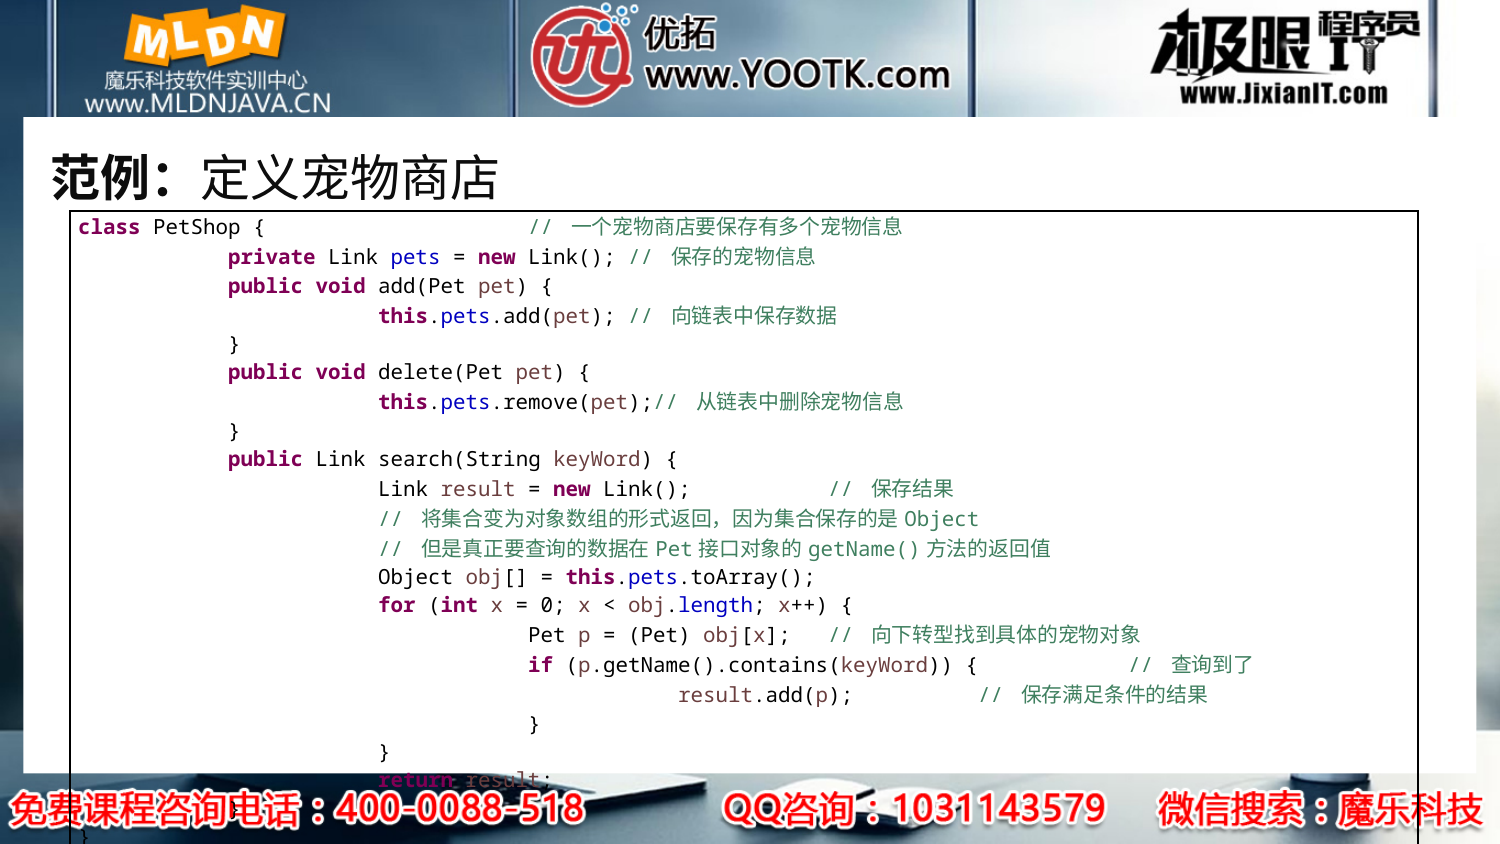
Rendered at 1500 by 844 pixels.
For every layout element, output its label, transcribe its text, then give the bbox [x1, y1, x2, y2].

table_header class PetShop { // 一个宠物商店要保存有多个宠物信息 private Link pets = new Link(); // 保存的宠物信息 public void add(Pet pet) { this.pets.add(pet); // 向链表中保存数据 } public void delete(Pet pet) { this.pets.remove(pet);// 从链表中删除宠物信息 } public Link search(String keyWord) { Link result = new Link(); // 保存结果 // 将集合变为对象数组的形式返回，因为集合保存的是Object // 但是真正要查询的数据在Pet接口对象的getName()方法的返回值 Object obj[] = this.pets.toArray(); for (int x = 0; x < obj.length; x++) { Pet p = (Pet) obj[x]; // 向下转型找到具体的宠物对象 if (p.getName().contains(keyWord)) { // 查询到了 result.add(p); // 保存满足条件的结果 } } return result; } } [71, 212, 1417, 844]
title 范例：定义宠物商店 [34, 128, 1466, 225]
picture [0, 0, 1500, 844]
